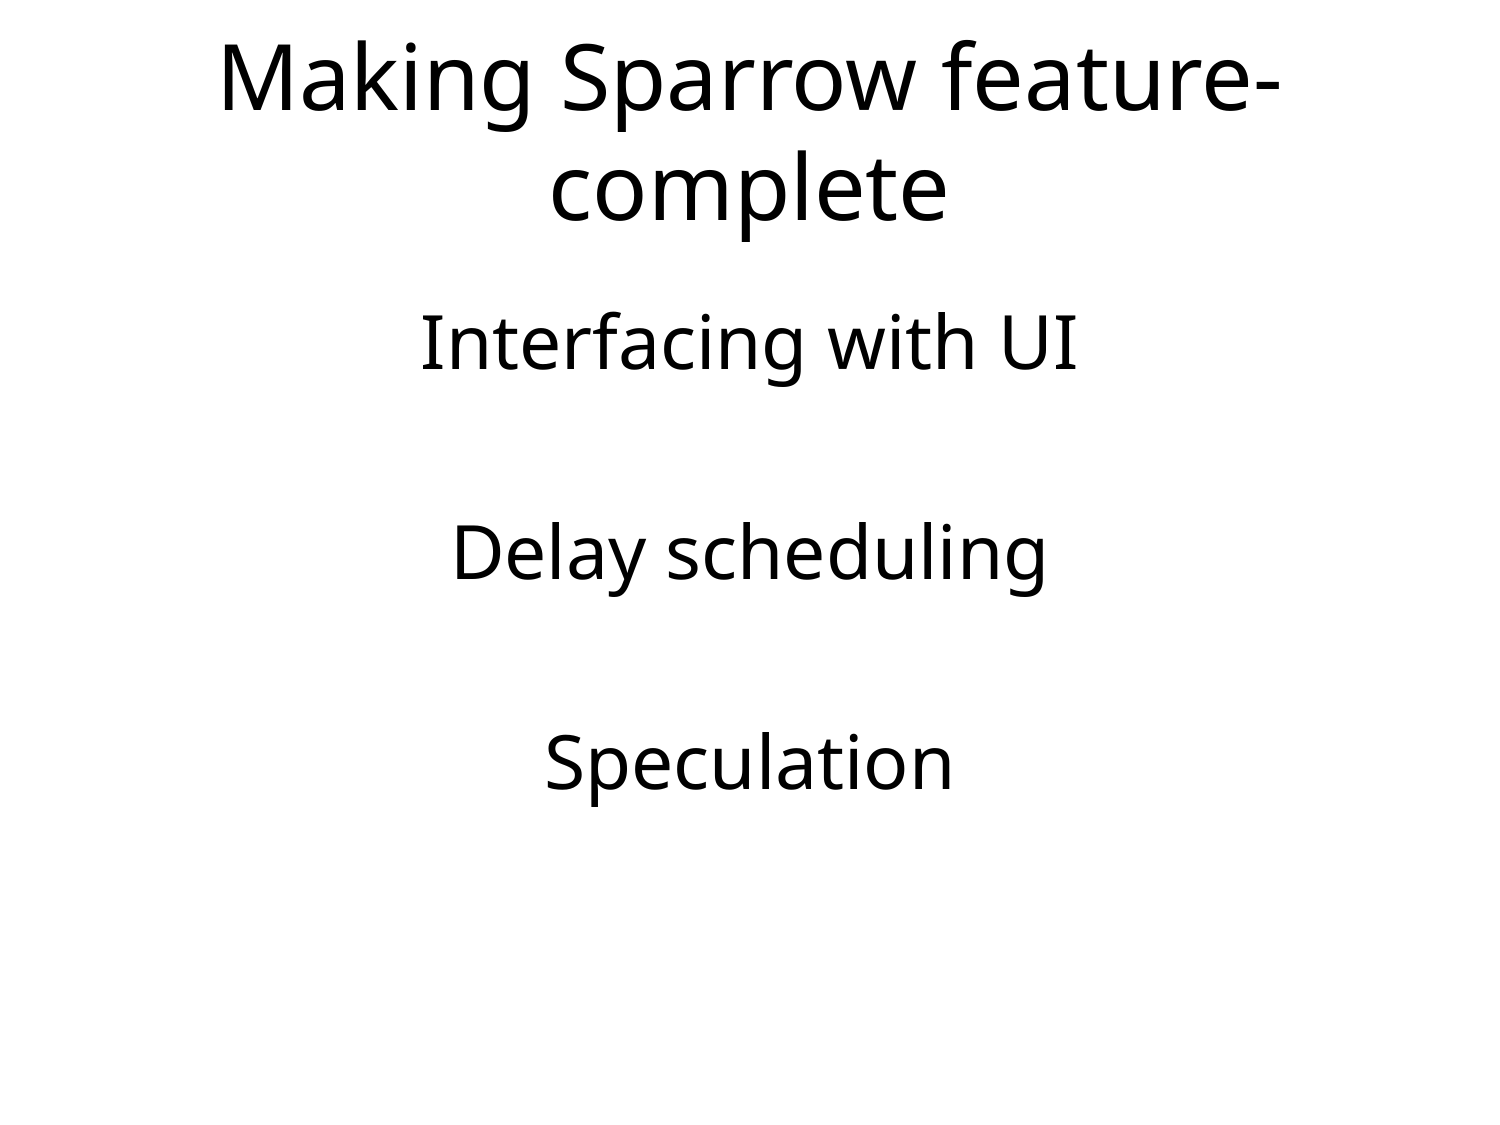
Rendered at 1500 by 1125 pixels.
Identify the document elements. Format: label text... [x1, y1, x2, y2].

title Making Sparrow feature-complete [75, 45, 1425, 213]
list Interfacing with UI Delay scheduling Speculation [75, 287, 1425, 1005]
